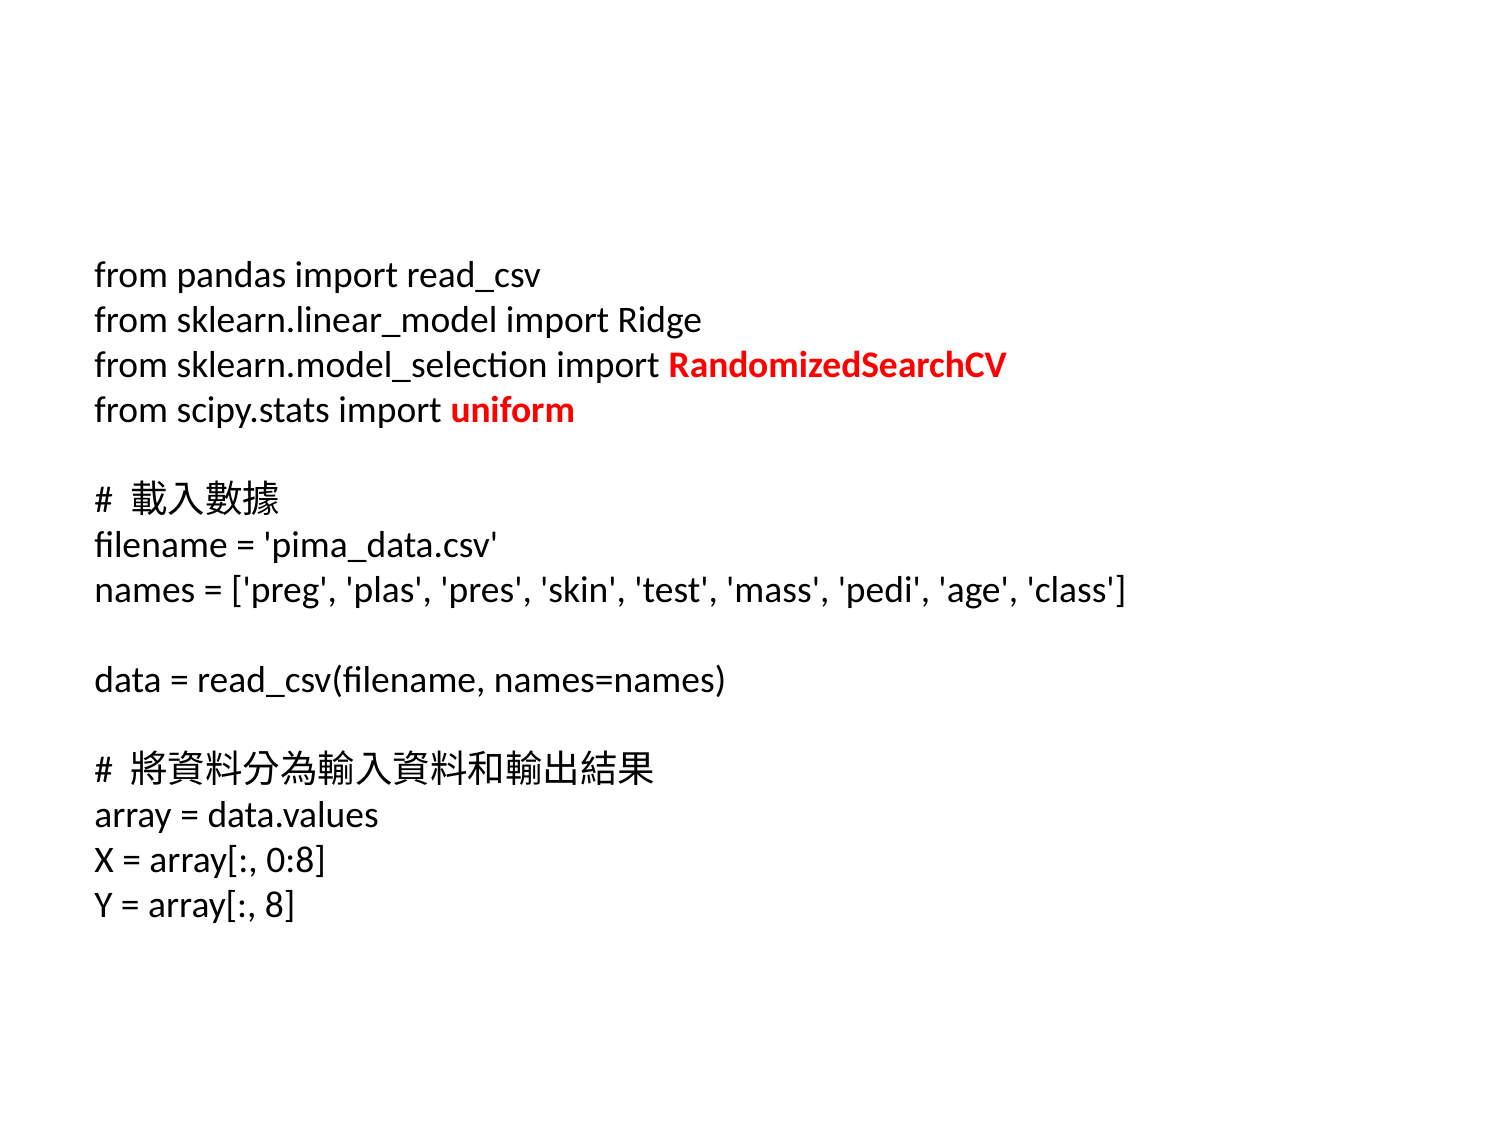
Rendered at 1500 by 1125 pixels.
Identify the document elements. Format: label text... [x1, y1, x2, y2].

text_box from pandas import read_csv from sklearn.linear_model import Ridge from sklearn.model_selection import RandomizedSearchCV from scipy.stats import uniform # 載入數據 filename = 'pima_data.csv' names = ['preg', 'plas', 'pres', 'skin', 'test', 'mass', 'pedi', 'age', 'class'] data = read_csv(filename, names=names) # 將資料分為輸入資料和輸出結果 array = data.values X = array[:, 0:8] Y = array[:, 8] [79, 242, 1403, 933]
